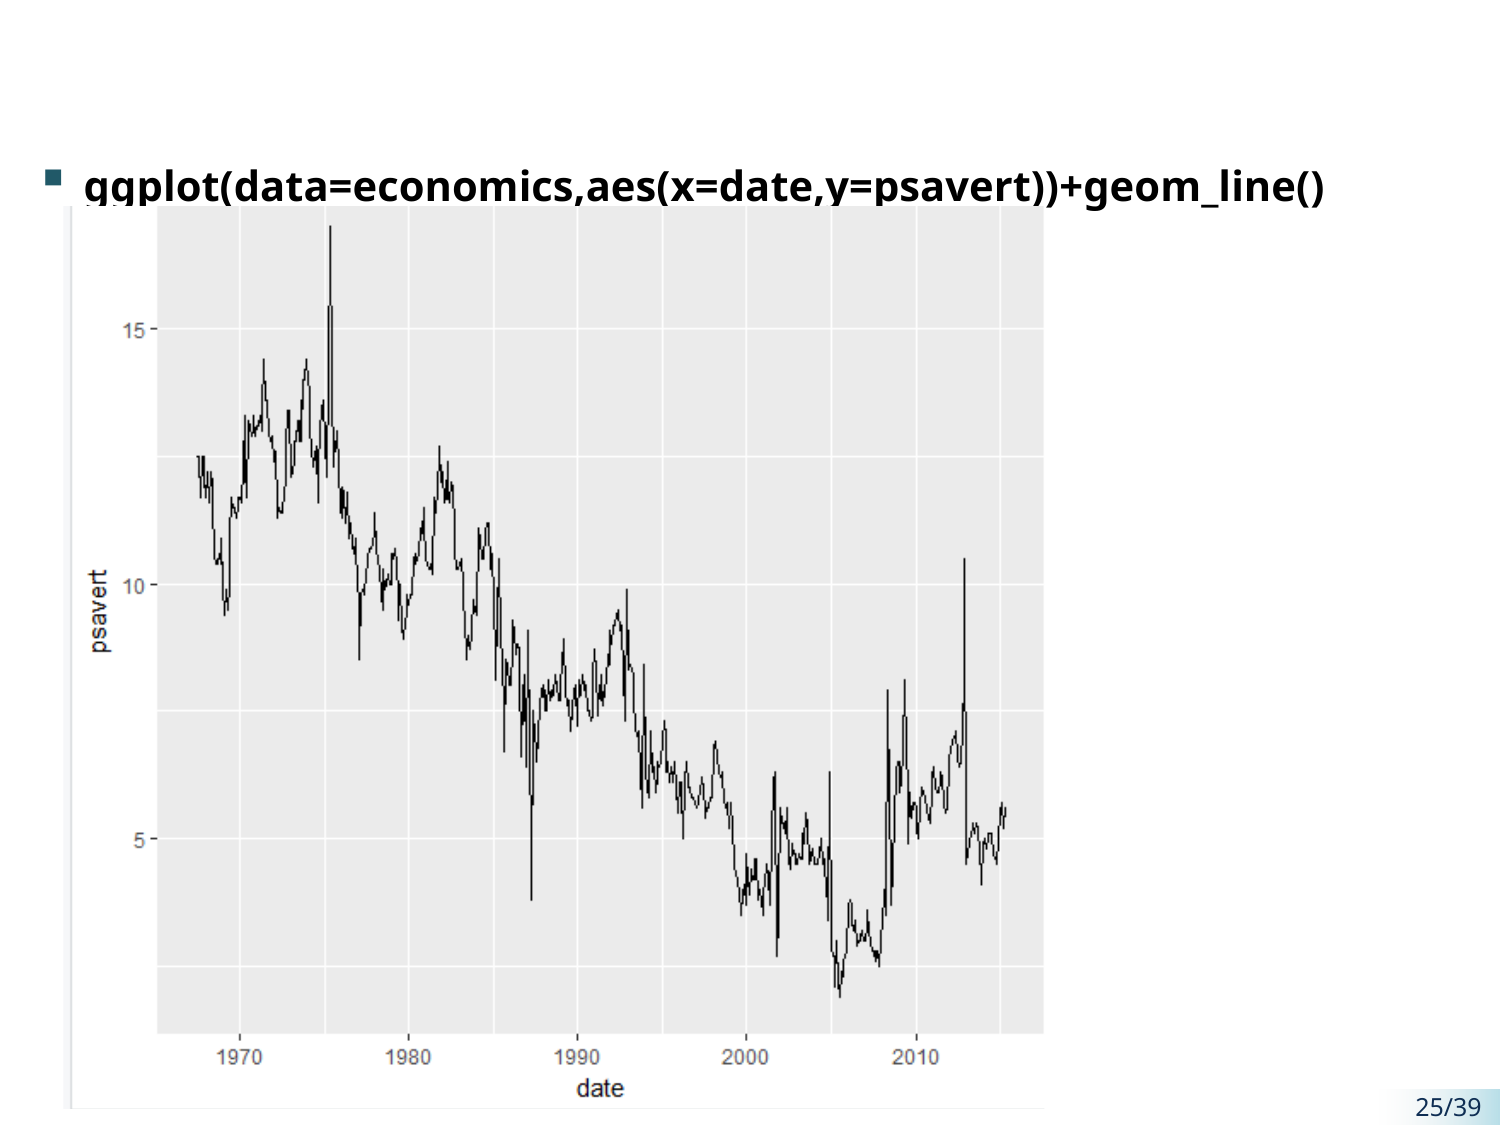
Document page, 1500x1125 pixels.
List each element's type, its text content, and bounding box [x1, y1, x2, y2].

picture [63, 206, 1045, 1109]
list ggplot(data=economics,aes(x=date,y=psavert))+geom_line() [10, 126, 1481, 1057]
